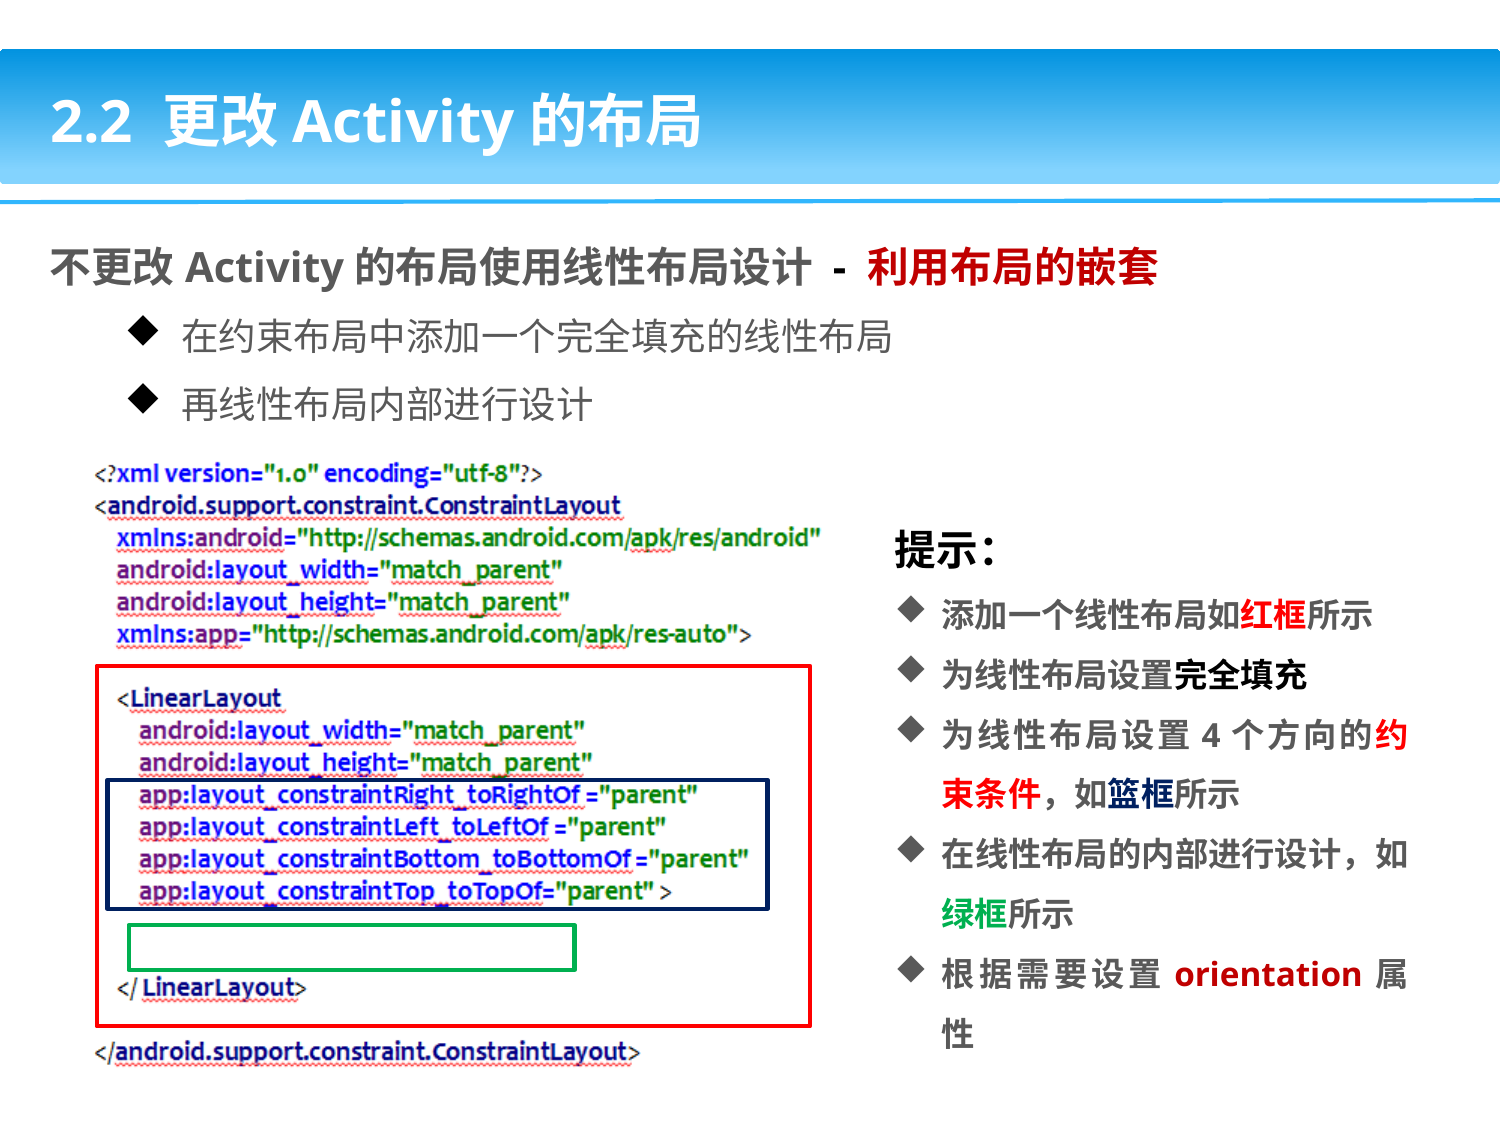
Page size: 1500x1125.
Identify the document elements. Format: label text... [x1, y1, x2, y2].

text_box 不更改Activity的布局使用线性布局设计 - 利用布局的嵌套 在约束布局中添加一个完全填充的线性布局 再线性布局内部进行设计 [34, 208, 1459, 434]
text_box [64, 444, 928, 1095]
text_box 2.2 更改Activity的布局 [34, 54, 1356, 185]
text_box 提示： 添加一个线性布局如红框所示 为线性布局设置完全填充 为线性布局设置4个方向的约束条件，如篮框所示 在线性布局的内部进行设计，如绿框所示 根据需要设置orientation属性 [934, 491, 1424, 1061]
